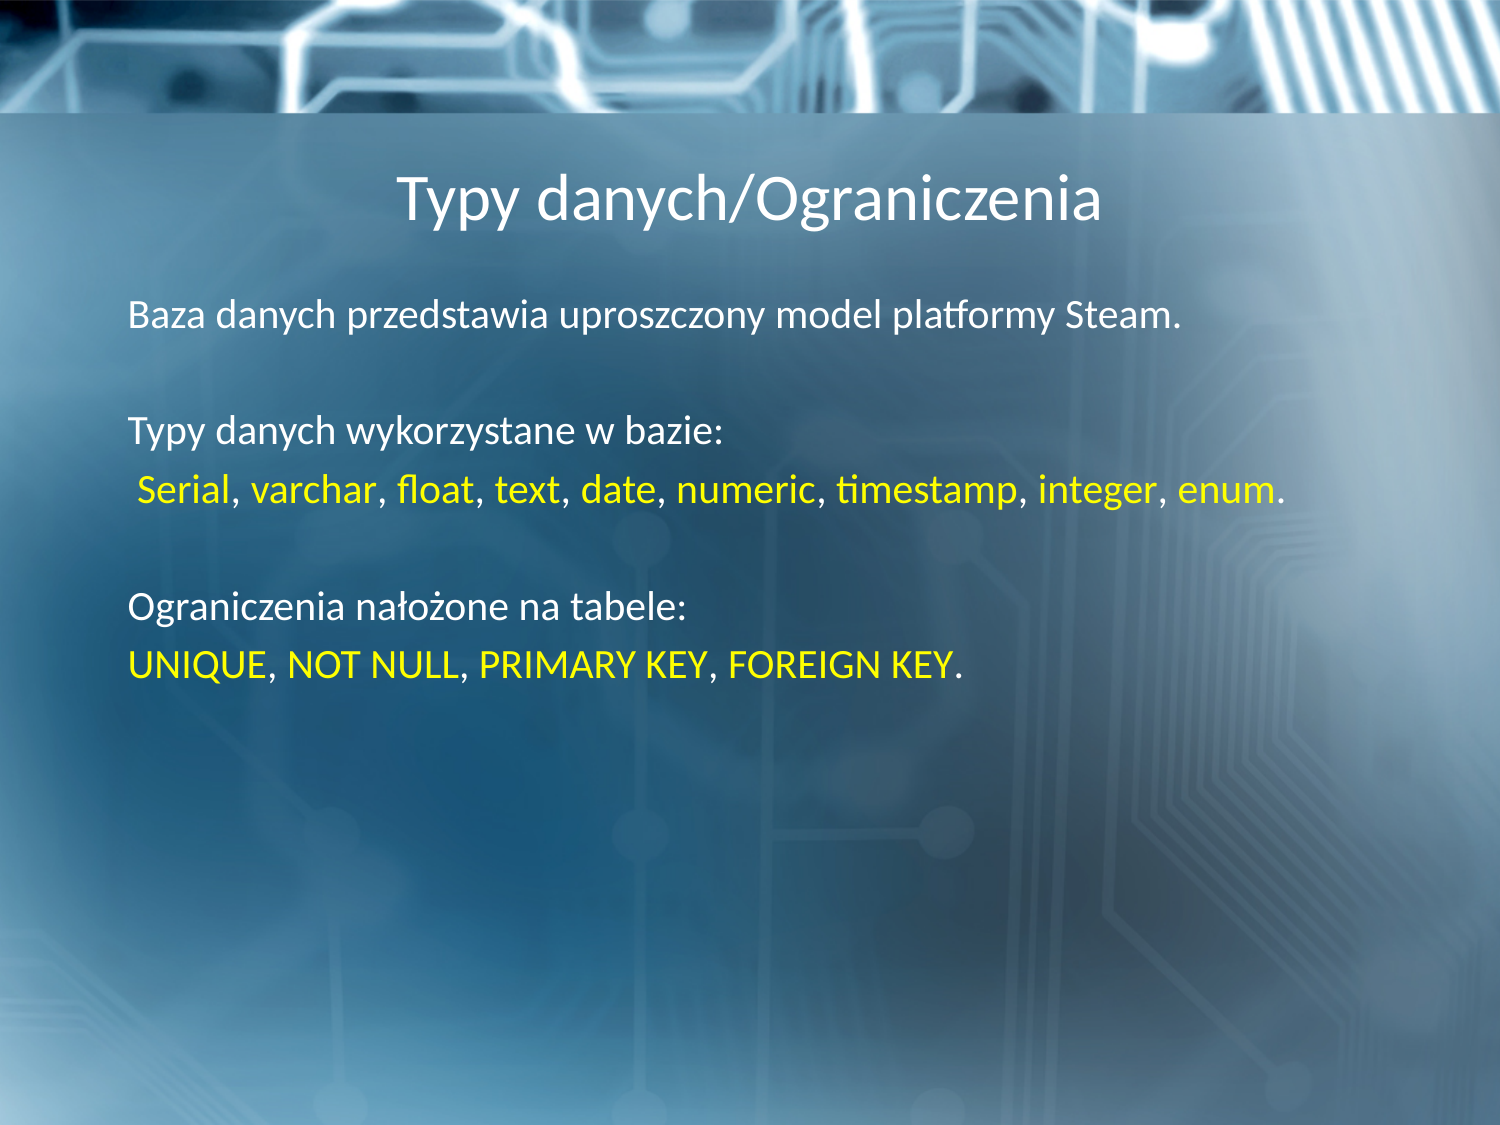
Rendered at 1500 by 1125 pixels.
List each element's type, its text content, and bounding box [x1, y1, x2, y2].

title Typy danych/Ograniczenia [37, 132, 1463, 256]
list Baza danych przedstawia uproszczony model platformy Steam. Typy danych wykorzystane w bazie: Serial, varchar, float, text, date, numeric, timestamp, integer, enum. Ograniczenia nałożone na tabele: UNIQUE, NOT NULL, PRIMARY KEY, FOREIGN KEY. [112, 278, 1388, 1026]
picture [0, 0, 1500, 1125]
